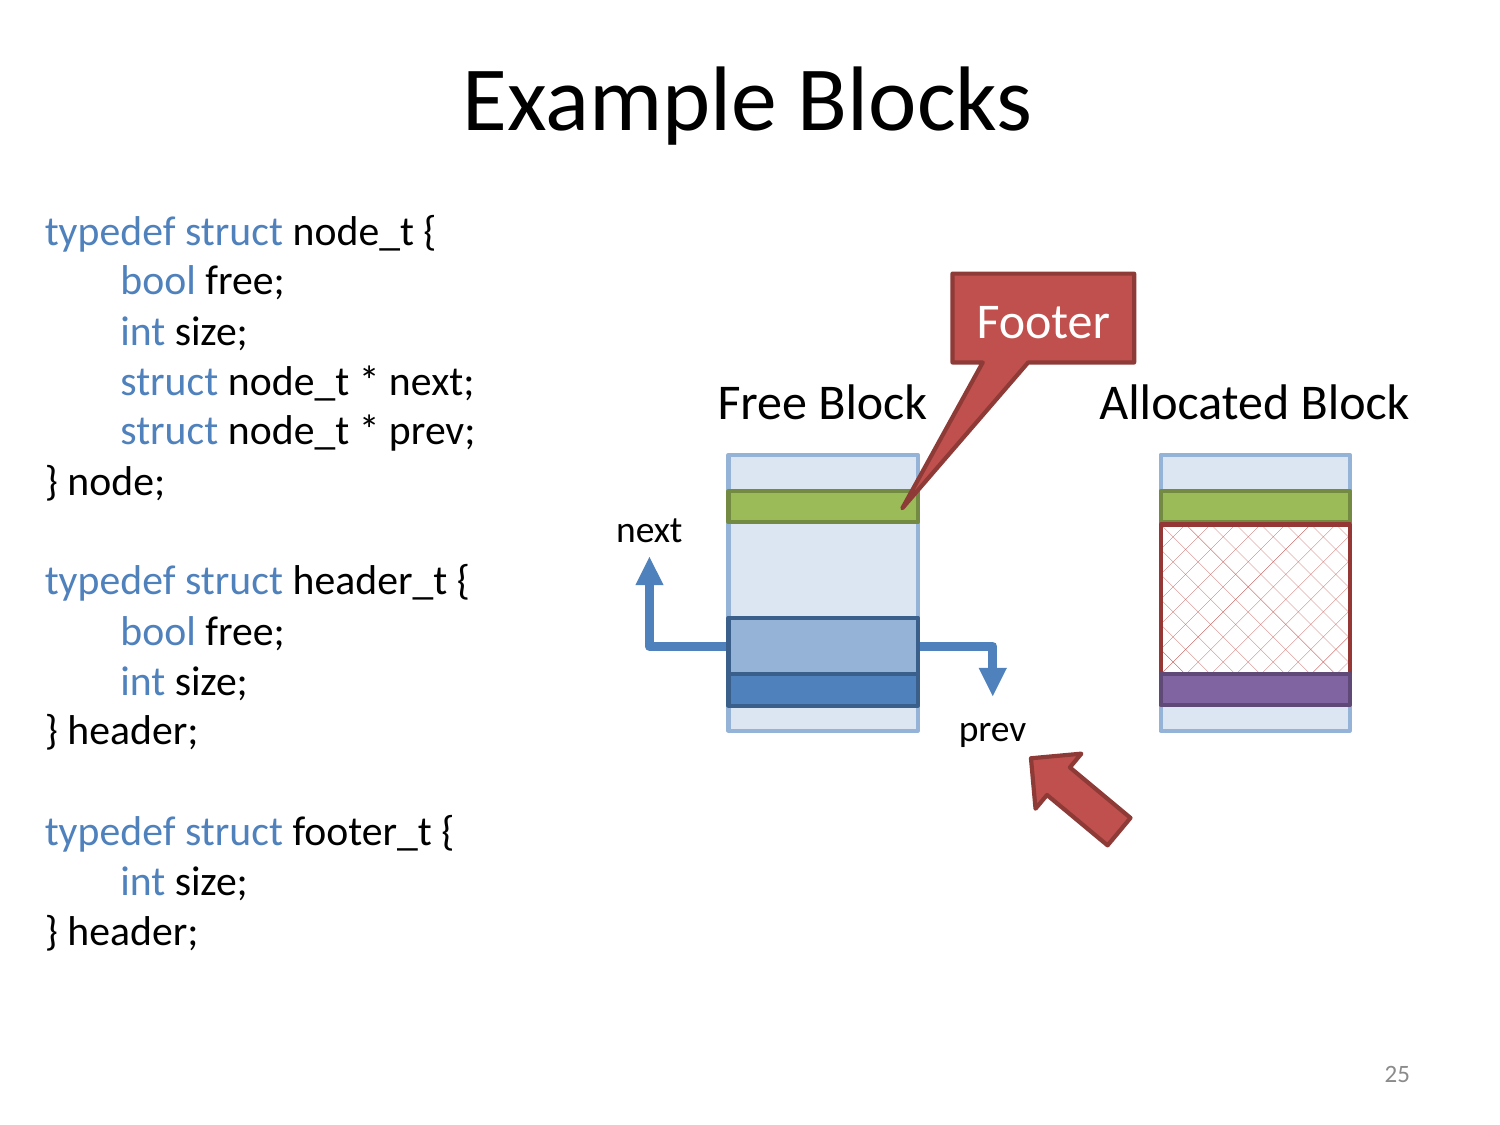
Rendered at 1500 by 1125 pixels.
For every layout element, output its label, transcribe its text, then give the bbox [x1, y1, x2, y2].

title Example Blocks [7, 0, 1488, 188]
slide_number 25 [1074, 1042, 1425, 1103]
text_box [1082, 362, 1427, 732]
text_box [1029, 751, 1133, 848]
text_box Footer [950, 271, 1137, 365]
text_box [600, 362, 1043, 757]
text_box typedef struct node_t { bool free; int size; struct node_t * next; struct node_t * prev; } node; typedef struct header_t { bool free; int size; } header; typedef struct footer_t { int size; } header; [30, 195, 655, 1011]
